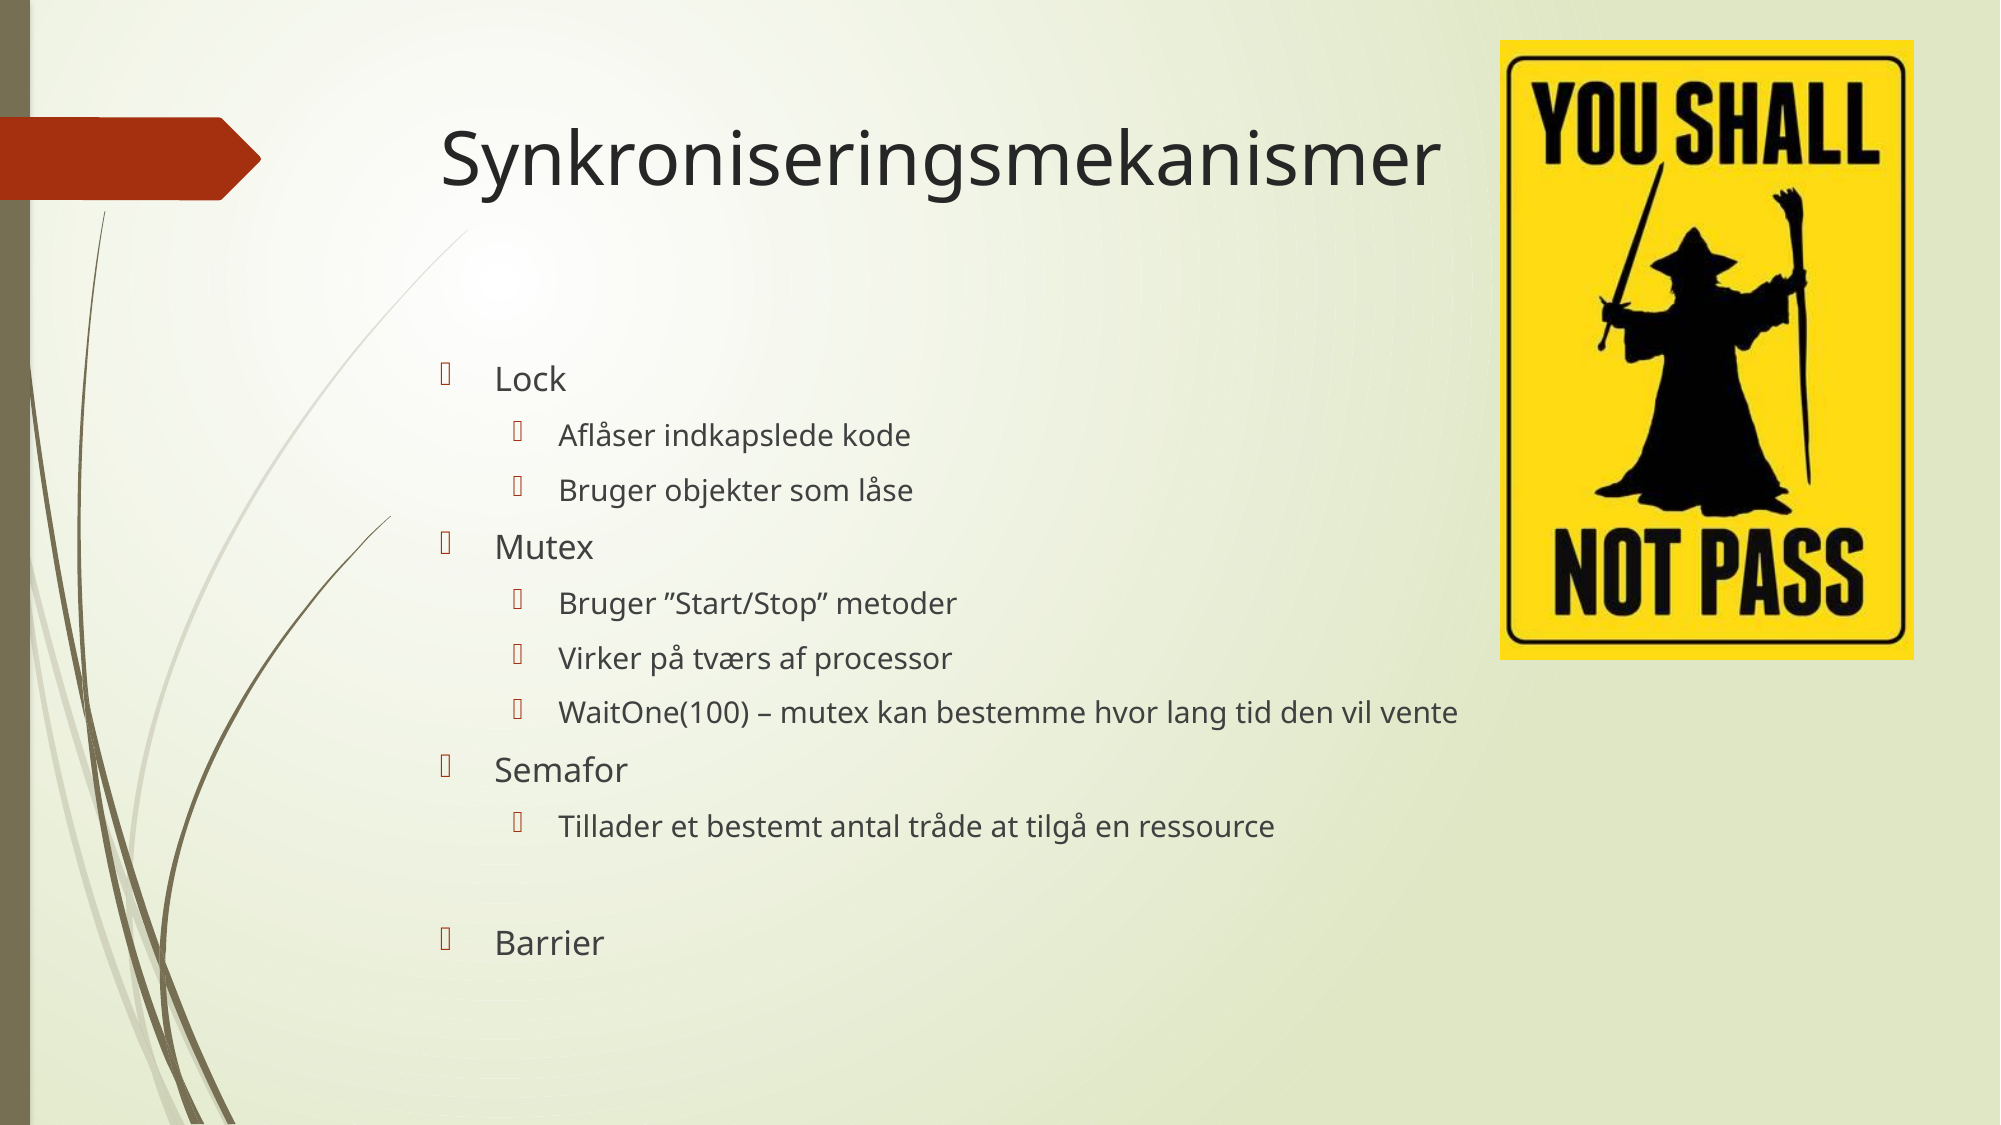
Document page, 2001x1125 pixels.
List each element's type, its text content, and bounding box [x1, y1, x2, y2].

list Lock Aflåser indkapslede kode Bruger objekter som låse Mutex Bruger ”Start/Stop” metoder Virker på tværs af processor WaitOne(100) – mutex kan bestemme hvor lang tid den vil vente Semafor Tillader et bestemt antal tråde at tilgå en ressource Barrier [424, 350, 1888, 970]
picture [1500, 39, 1914, 661]
title Synkroniseringsmekanismer [425, 102, 1495, 313]
